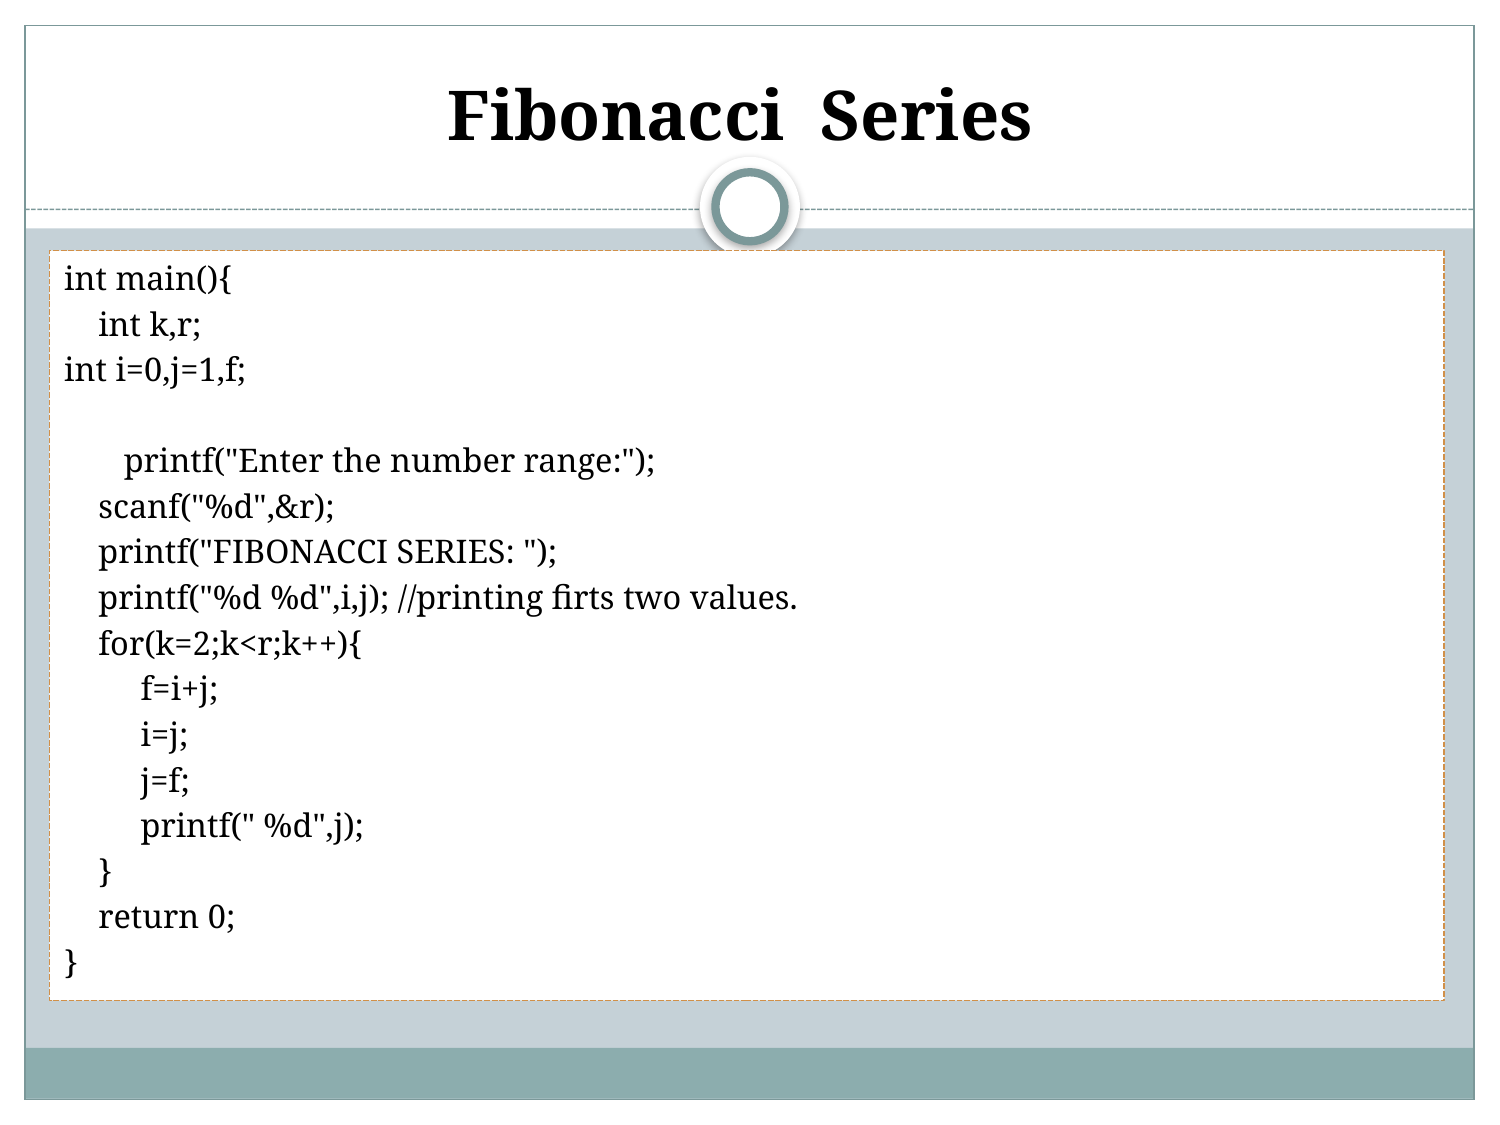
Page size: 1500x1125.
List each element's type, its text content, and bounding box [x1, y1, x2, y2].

title Fibonacci Series [49, 37, 1450, 162]
list int main(){ int k,r; int i=0,j=1,f; printf("Enter the number range:"); scanf("%d",&r); printf("FIBONACCI SERIES: "); printf("%d %d",i,j); //printing firts two values. for(k=2;k<r;k++){ f=i+j; i=j; j=f; printf(" %d",j); } return 0; } [49, 250, 1445, 1001]
